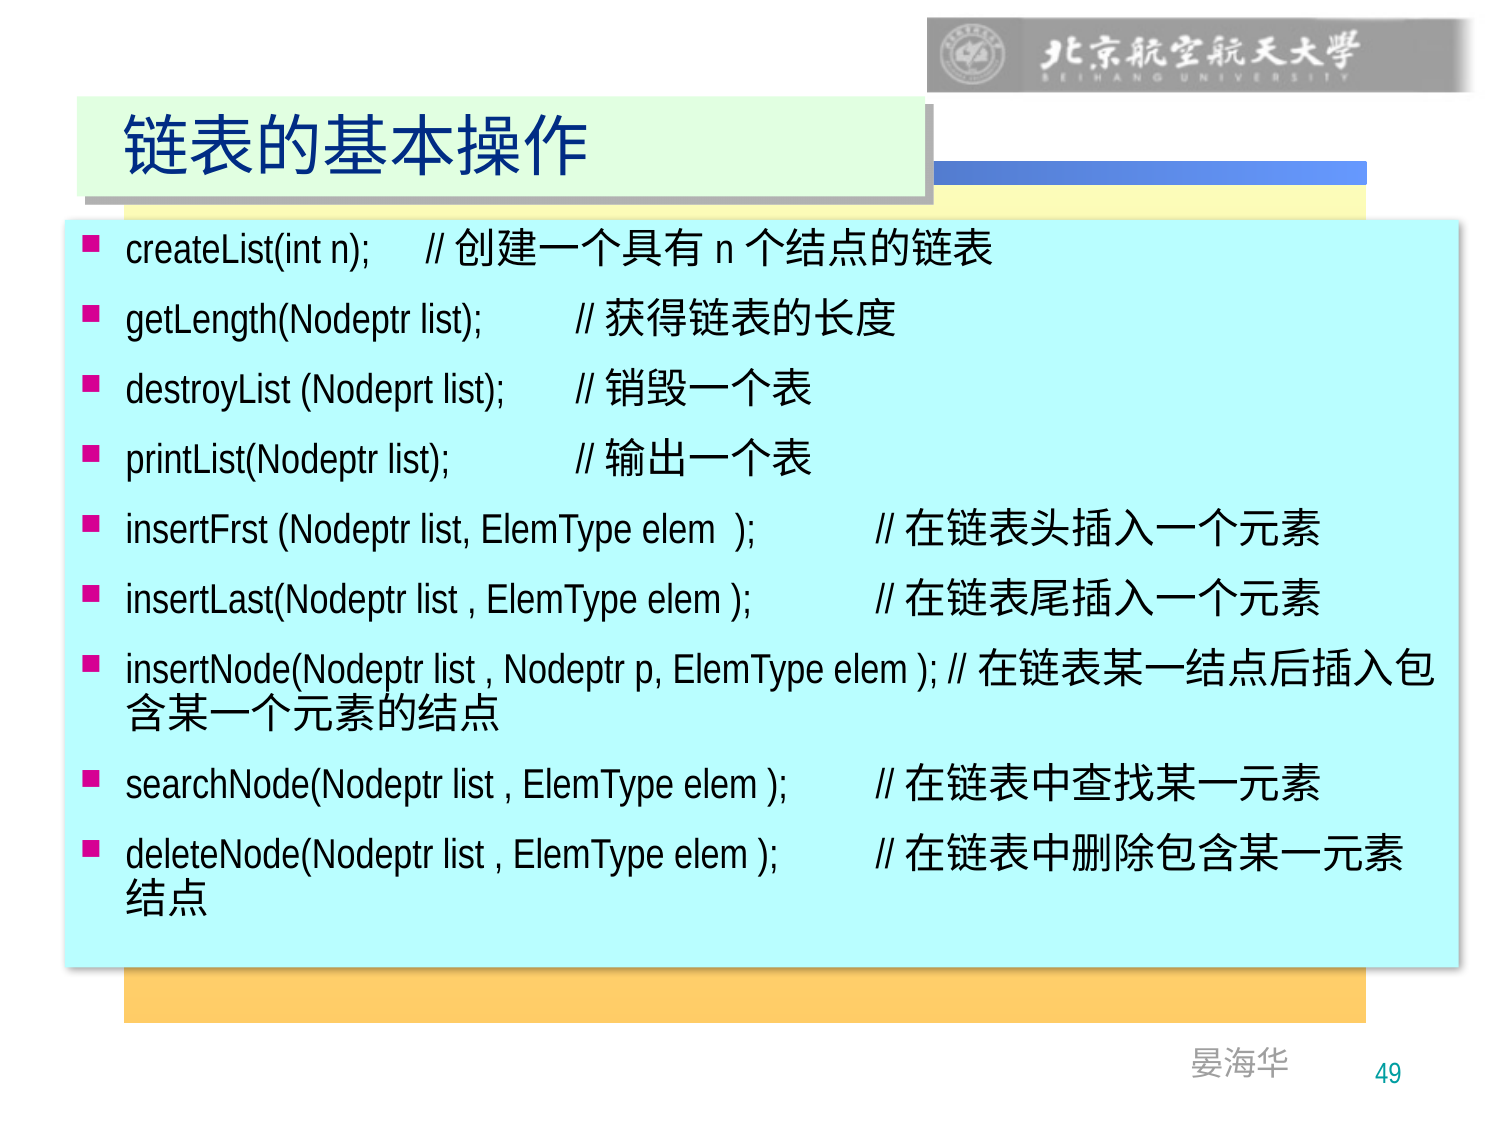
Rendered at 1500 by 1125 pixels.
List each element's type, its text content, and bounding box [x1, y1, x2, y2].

list createList(int n); //创建一个具有n个结点的链表 getLength(Nodeptr list); //获得链表的长度 destroyList (Nodeprt list); //销毁一个表 printList(Nodeptr list); //输出一个表 insertFrst (Nodeptr list, ElemType elem ); //在链表头插入一个元素 insertLast(Nodeptr list , ElemType elem ); //在链表尾插入一个元素 insertNode(Nodeptr list , Nodeptr p, ElemType elem ); //在链表某一结点后插入包含某一个元素的结点 searchNode(Nodeptr list , ElemType elem ); //在链表中查找某一元素 deleteNode(Nodeptr list , ElemType elem ); //在链表中删除包含某一元素结点 [64, 219, 1459, 968]
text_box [76, 96, 1034, 197]
slide_number 49 [1103, 1021, 1417, 1098]
picture [927, 0, 1500, 102]
